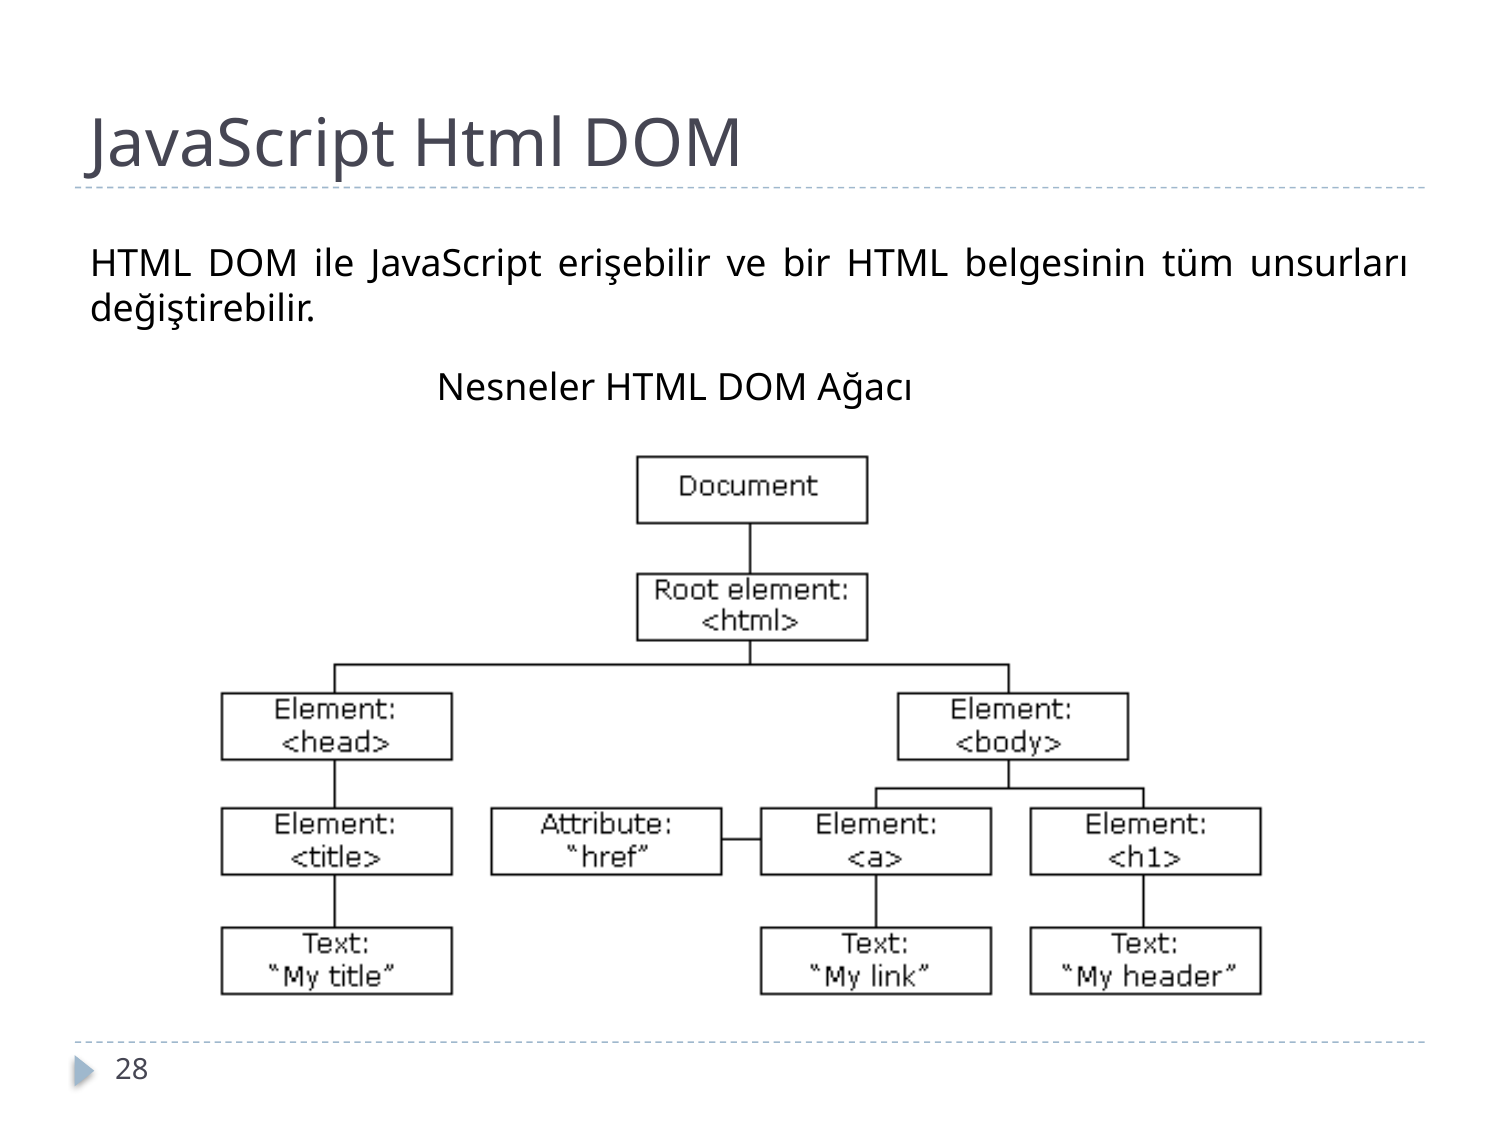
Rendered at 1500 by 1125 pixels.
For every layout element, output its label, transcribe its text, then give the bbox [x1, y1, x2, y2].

text_box Nesneler HTML DOM Ağacı [436, 352, 914, 430]
text_box 17 [100, 1042, 426, 1103]
text_box JavaScript Html DOM [75, 24, 1425, 188]
text_box HTML DOM ile JavaScript erişebilir ve bir HTML belgesinin tüm unsurları değiştirebilir. [75, 231, 1425, 337]
picture [206, 432, 1280, 1020]
